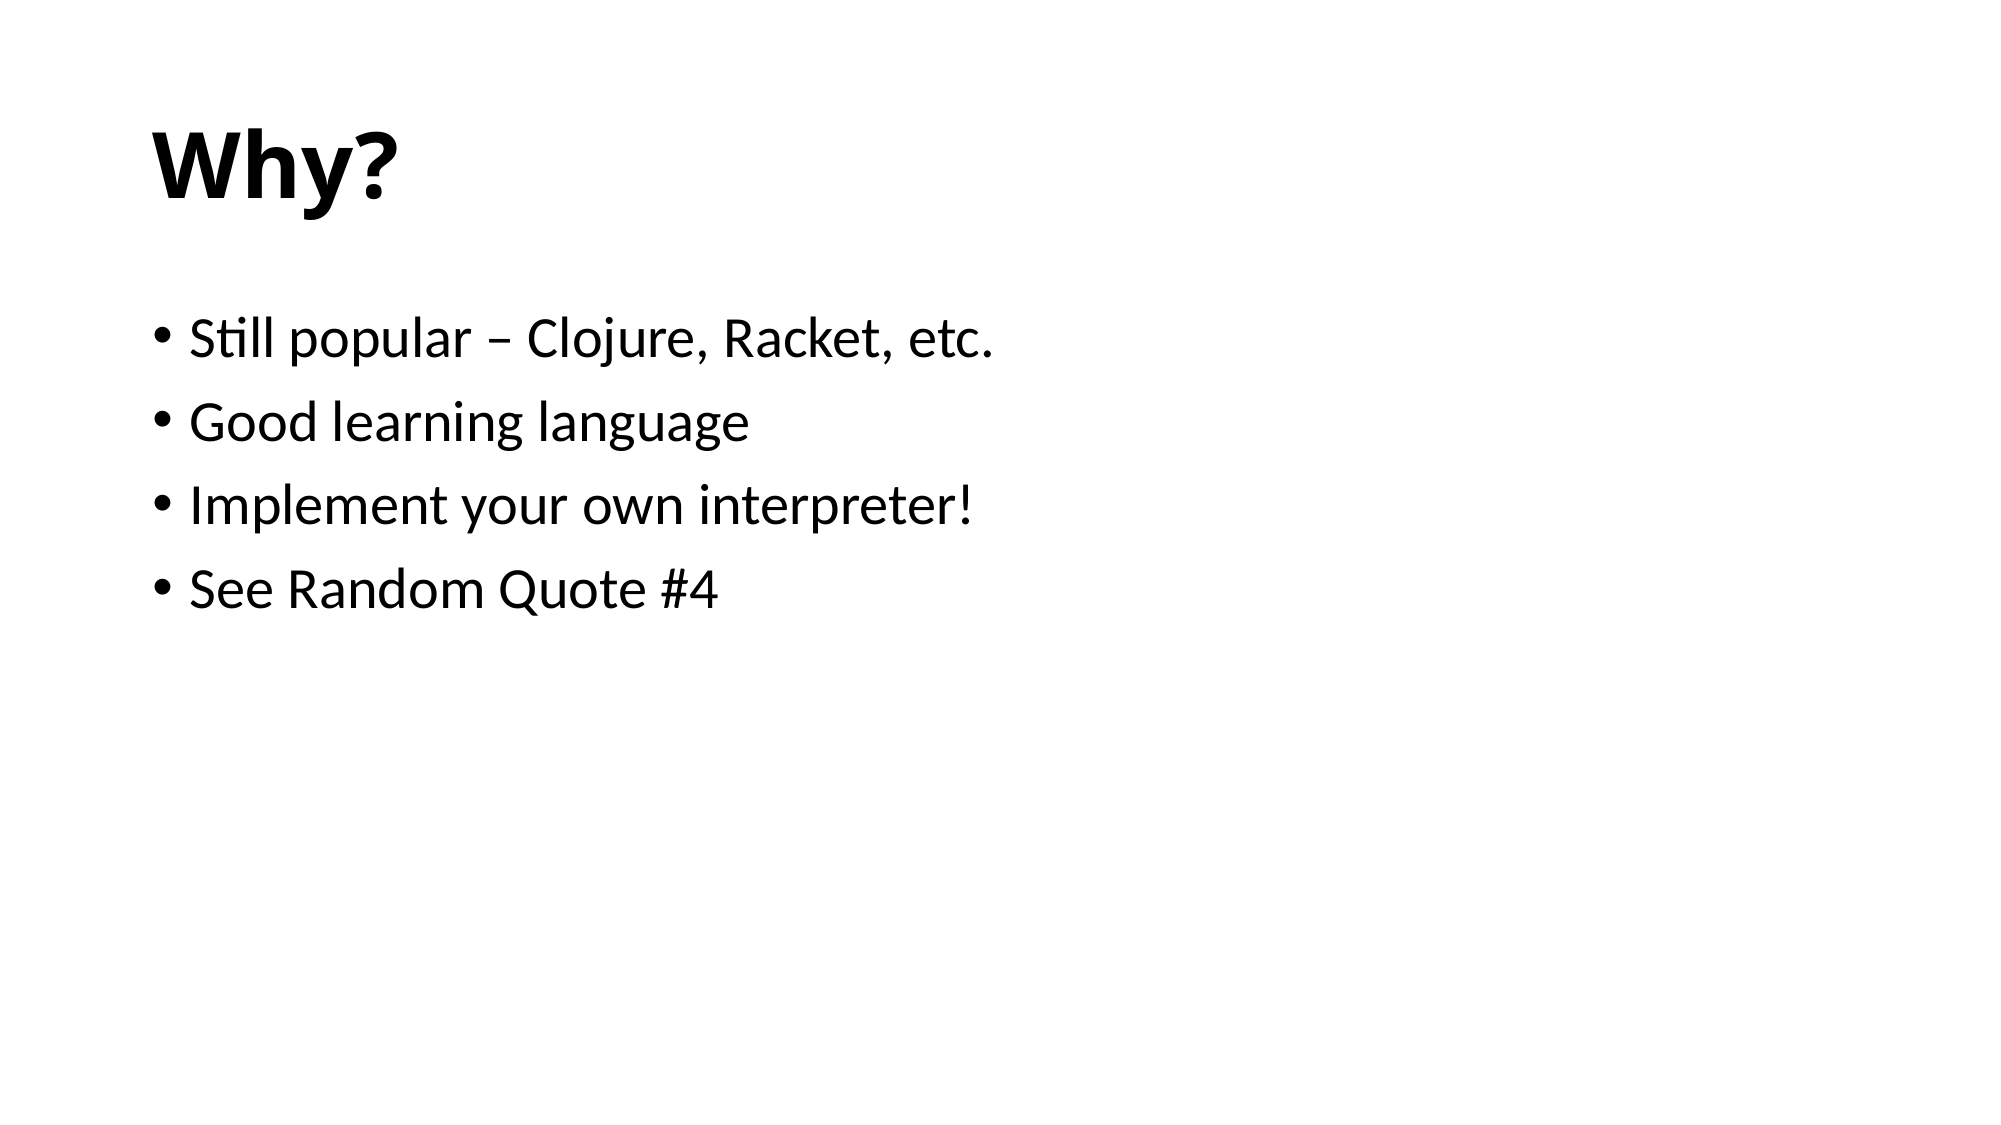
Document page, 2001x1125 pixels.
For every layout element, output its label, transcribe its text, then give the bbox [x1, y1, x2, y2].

list Still popular – Clojure, Racket, etc. Good learning language Implement your own interpreter! See Random Quote #4 [137, 299, 1863, 1014]
title Why? [137, 59, 1863, 278]
